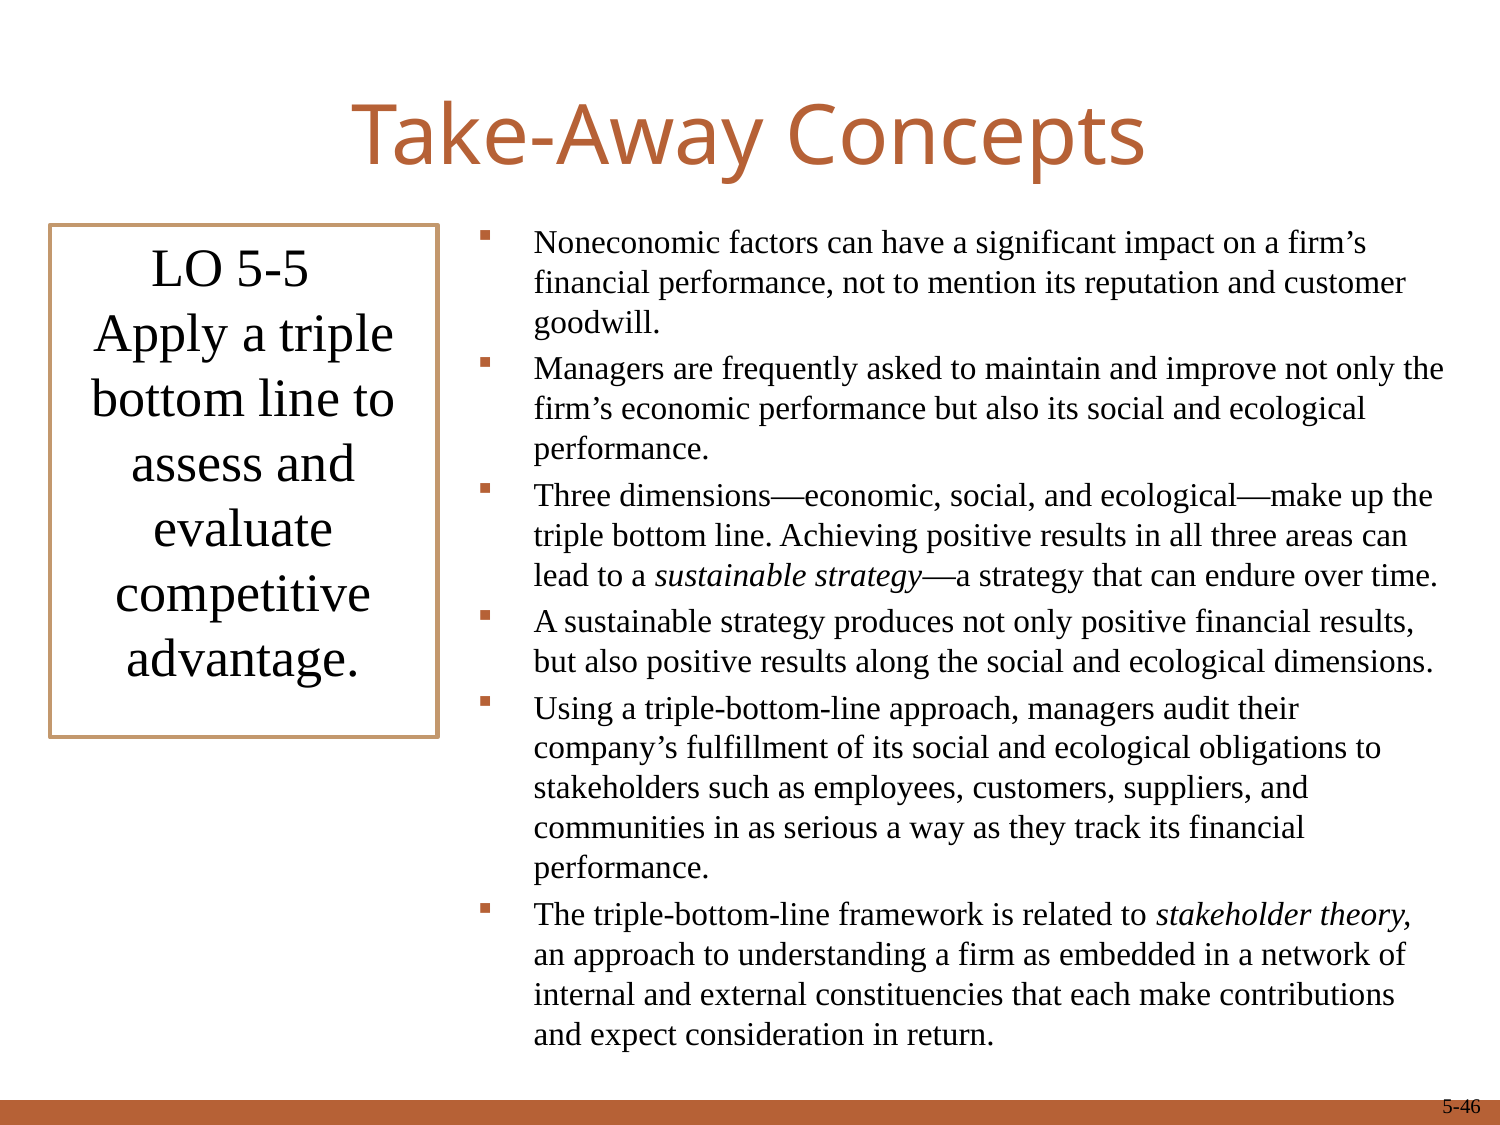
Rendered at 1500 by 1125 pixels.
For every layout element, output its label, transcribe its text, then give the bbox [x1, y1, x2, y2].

list Noneconomic factors can have a significant impact on a firm’s financial performance, not to mention its reputation and customer goodwill. Managers are frequently asked to maintain and improve not only the firm’s economic performance but also its social and ecological performance. Three dimensions—economic, social, and ecological—make up the triple bottom line. Achieving positive results in all three areas can lead to a sustainable strategy—a strategy that can endure over time. A sustainable strategy produces not only positive financial results, but also positive results along the social and ecological dimensions. Using a triple-bottom-line approach, managers audit their company’s fulfillment of its social and ecological obligations to stakeholders such as employees, customers, suppliers, and communities in as serious a way as they track its financial performance. The triple-bottom-line framework is related to stakeholder theory, an approach to understanding a firm as embedded in a network of internal and external constituencies that each make contributions and expect consideration in return. [462, 212, 1463, 1013]
text_box LO 5-5 Apply a triple bottom line to assess and evaluate competitive advantage. [48, 223, 440, 739]
title Take-Away Concepts [0, 37, 1500, 225]
